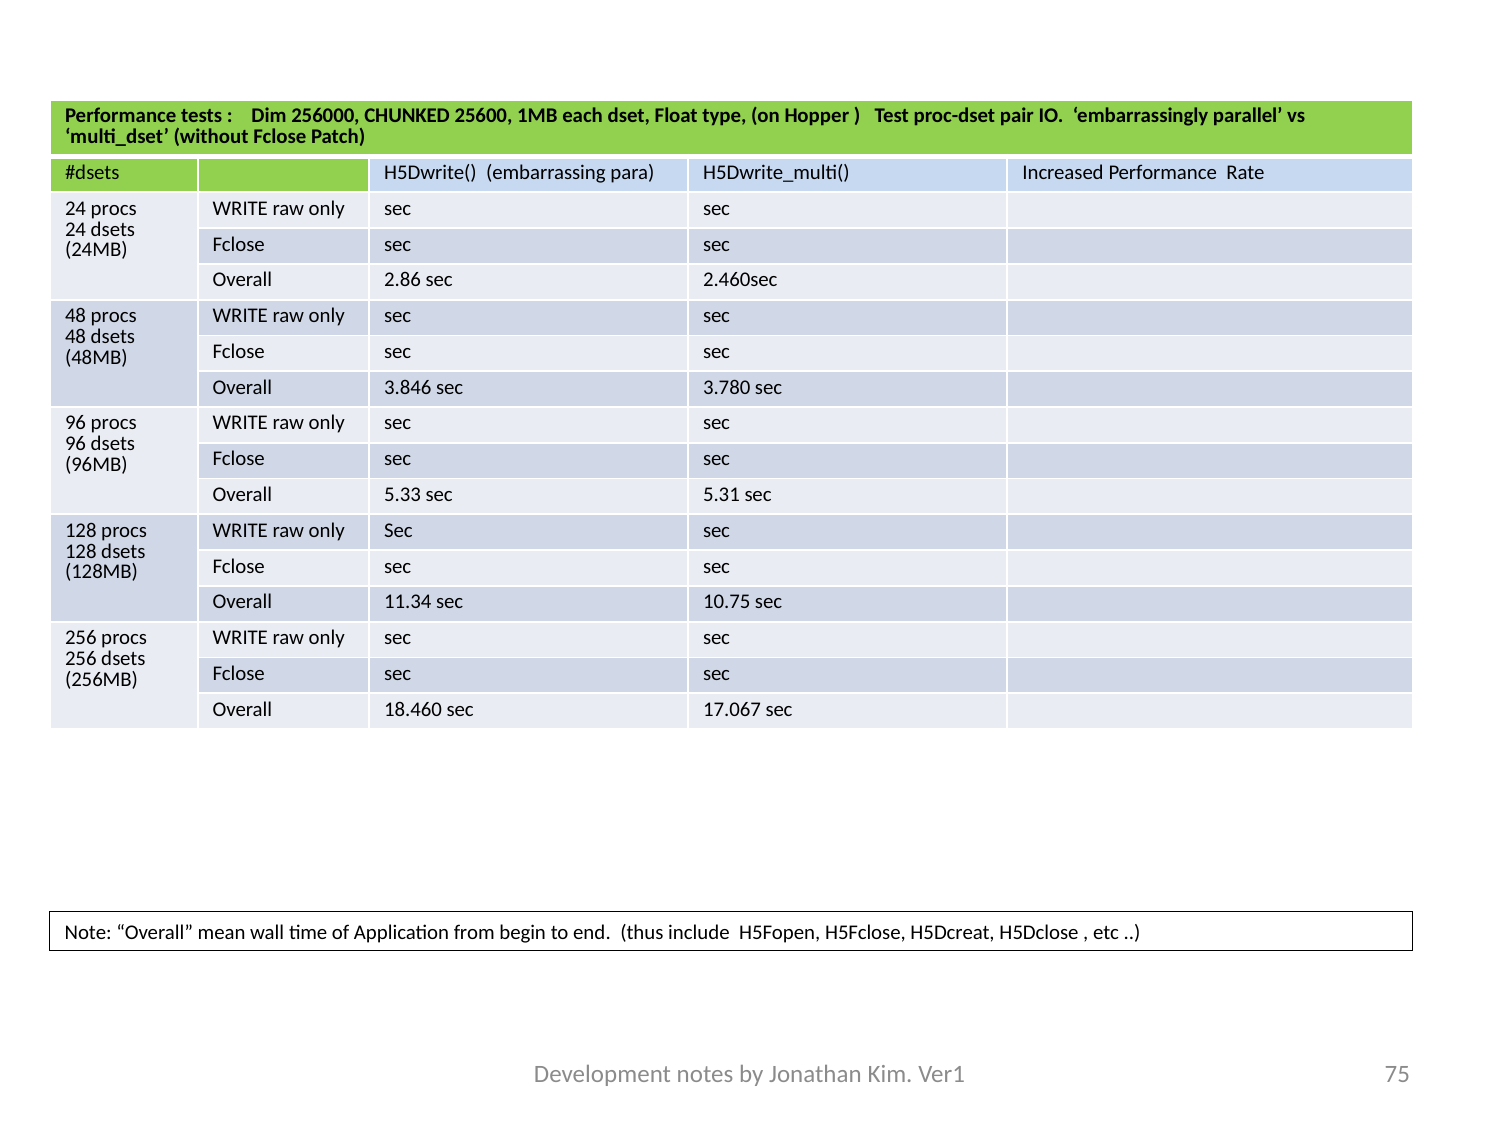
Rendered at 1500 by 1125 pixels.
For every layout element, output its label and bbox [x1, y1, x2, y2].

table_cell [199, 515, 368, 549]
table_cell [199, 301, 368, 335]
table_cell [1008, 372, 1412, 406]
table_cell [370, 551, 687, 585]
table_cell [1008, 623, 1412, 657]
table_cell [1008, 229, 1412, 263]
table_cell [689, 551, 1006, 585]
table_cell [689, 694, 1006, 728]
table_cell [1008, 551, 1412, 585]
text_box [49, 911, 1413, 951]
table_cell [370, 372, 687, 406]
table_cell [689, 587, 1006, 621]
table_cell [370, 301, 687, 335]
table_header [51, 101, 1412, 154]
table_cell [370, 658, 687, 692]
table_cell [199, 265, 368, 299]
table_cell [689, 479, 1006, 513]
table_cell [199, 444, 368, 478]
table_cell [370, 479, 687, 513]
table_cell [1008, 265, 1412, 299]
table_cell [370, 265, 687, 299]
table_cell [199, 336, 368, 370]
table_cell [199, 479, 368, 513]
table_cell [689, 229, 1006, 263]
table_cell [370, 515, 687, 549]
table_cell [689, 444, 1006, 478]
table_cell [1008, 587, 1412, 621]
table_cell [51, 193, 197, 299]
table_cell [51, 515, 197, 621]
table_cell [689, 515, 1006, 549]
table_cell [199, 408, 368, 442]
table_cell [370, 587, 687, 621]
table_cell [689, 159, 1006, 191]
table_cell [689, 336, 1006, 370]
table_cell [51, 159, 197, 191]
table_cell [1008, 301, 1412, 335]
slide_number [1074, 1042, 1425, 1103]
table_cell [199, 694, 368, 728]
table_cell [370, 623, 687, 657]
table_cell [199, 193, 368, 227]
table_cell [689, 623, 1006, 657]
table_cell [370, 229, 687, 263]
table_cell [199, 229, 368, 263]
table_cell [51, 623, 197, 728]
table_cell [1008, 658, 1412, 692]
table_cell [199, 623, 368, 657]
table_cell [689, 193, 1006, 227]
table_cell [1008, 694, 1412, 728]
table_cell [1008, 444, 1412, 478]
table_cell [1008, 336, 1412, 370]
table_cell [370, 408, 687, 442]
table_cell [1008, 408, 1412, 442]
table_cell [1008, 193, 1412, 227]
table_cell [370, 694, 687, 728]
table_cell [370, 193, 687, 227]
table_cell [1008, 159, 1412, 191]
table_cell [370, 159, 687, 191]
footer [512, 1042, 988, 1103]
table_cell [199, 159, 368, 191]
table_cell [199, 551, 368, 585]
table_cell [1008, 515, 1412, 549]
table_cell [370, 336, 687, 370]
table_cell [51, 408, 197, 513]
table_cell [370, 444, 687, 478]
table_cell [689, 265, 1006, 299]
table_cell [689, 408, 1006, 442]
table_cell [199, 372, 368, 406]
table_cell [1008, 479, 1412, 513]
table_cell [199, 587, 368, 621]
table_cell [199, 658, 368, 692]
table_cell [689, 658, 1006, 692]
table_cell [51, 301, 197, 406]
table_cell [689, 301, 1006, 335]
table_cell [689, 372, 1006, 406]
